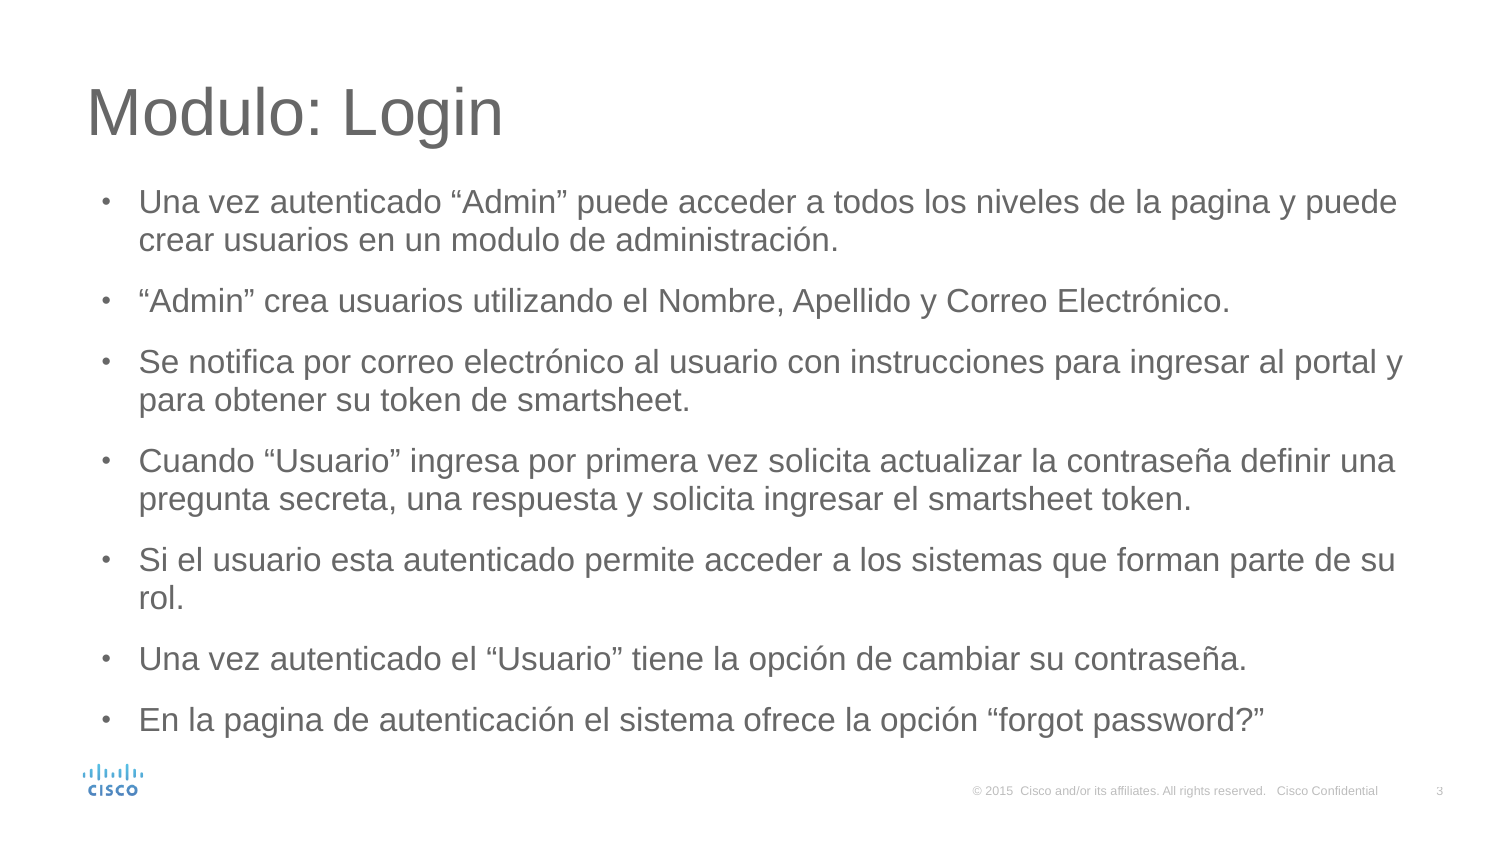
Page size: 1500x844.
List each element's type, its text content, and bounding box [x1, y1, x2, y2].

title Modulo: Login [71, 55, 1441, 176]
list Una vez autenticado “Admin” puede acceder a todos los niveles de la pagina y puede crear usuarios en un modulo de administración. “Admin” crea usuarios utilizando el Nombre, Apellido y Correo Electrónico. Se notifica por correo electrónico al usuario con instrucciones para ingresar al portal y para obtener su token de smartsheet. Cuando “Usuario” ingresa por primera vez solicita actualizar la contraseña definir una pregunta secreta, una respuesta y solicita ingresar el smartsheet token. Si el usuario esta autenticado permite acceder a los sistemas que forman parte de su rol. Una vez autenticado el “Usuario” tiene la opción de cambiar su contraseña. En la pagina de autenticación el sistema ofrece la opción “forgot password?” [77, 176, 1436, 696]
picture [77, 758, 149, 803]
